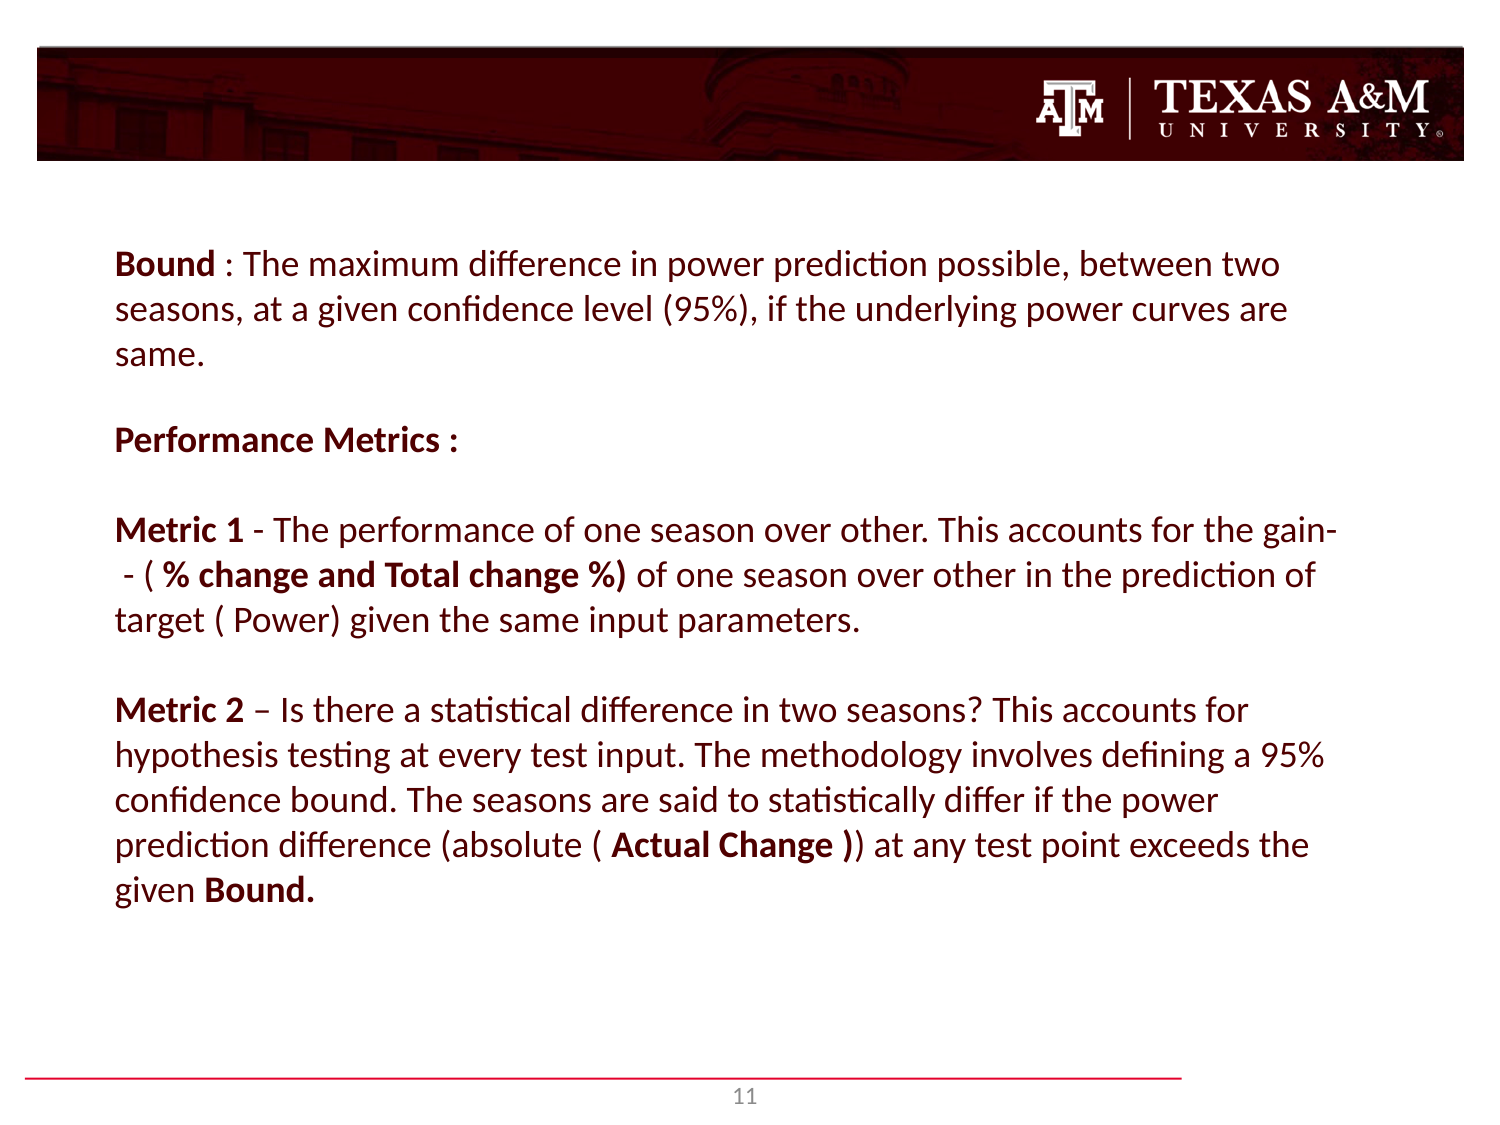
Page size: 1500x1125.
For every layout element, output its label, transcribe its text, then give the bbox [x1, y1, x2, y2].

picture [37, 45, 1464, 161]
slide_number 11 [422, 1065, 773, 1125]
text_box Performance Metrics : Metric 1 - The performance of one season over other. This accounts for the gain- - ( % change and Total change %) of one season over other in the prediction of target ( Power) given the same input parameters. Metric 2 – Is there a statistical difference in two seasons? This accounts for hypothesis testing at every test input. The methodology involves defining a 95% confidence bound. The seasons are said to statistically differ if the power prediction difference (absolute ( Actual Change )) at any test point exceeds the given Bound. [99, 382, 1372, 917]
text_box Bound : The maximum difference in power prediction possible, between two seasons, at a given confidence level (95%), if the underlying power curves are same. [99, 231, 1400, 382]
